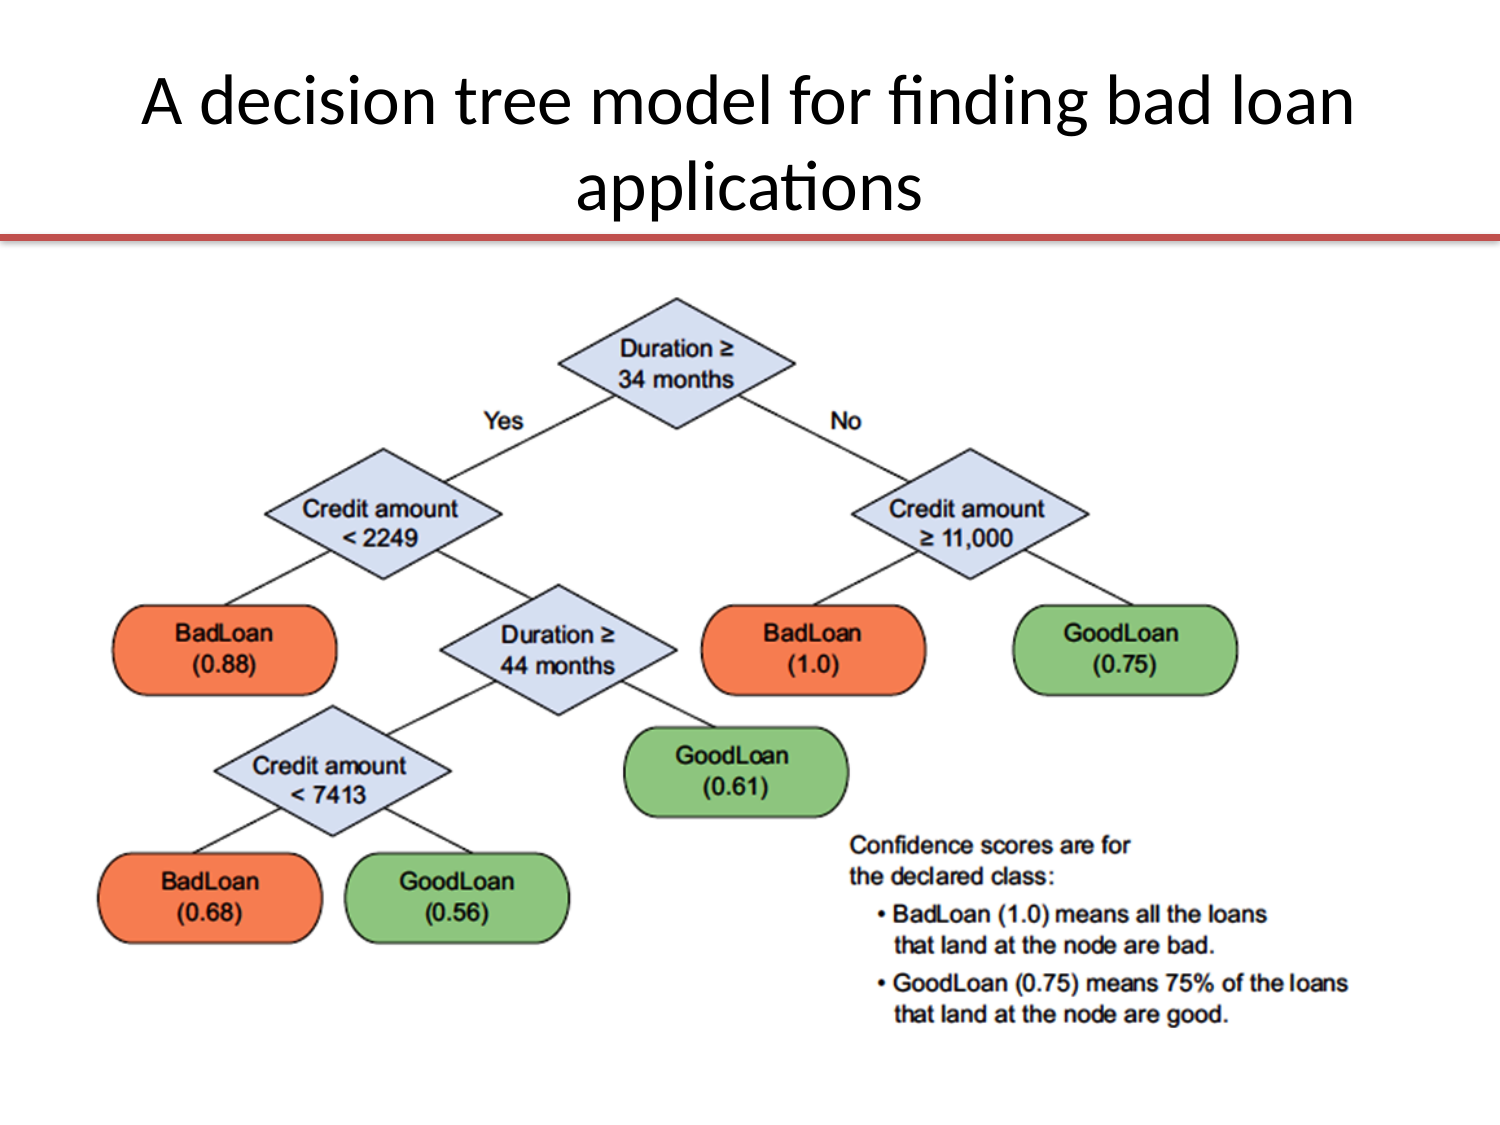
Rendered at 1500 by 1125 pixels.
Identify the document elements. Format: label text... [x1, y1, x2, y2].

title A decision tree model for finding bad loan applications [75, 45, 1425, 233]
picture [87, 274, 1350, 1051]
